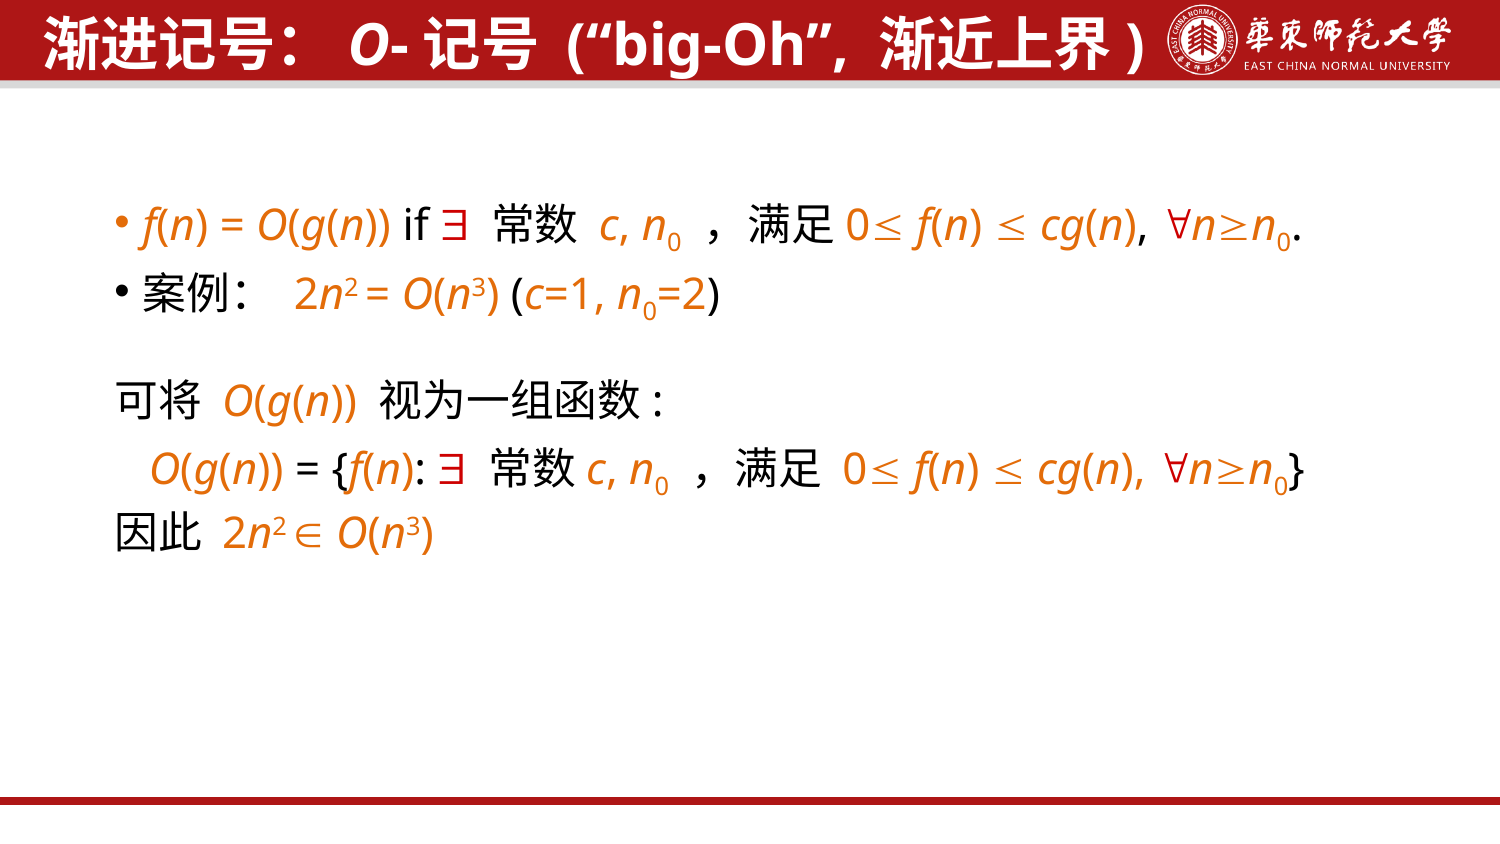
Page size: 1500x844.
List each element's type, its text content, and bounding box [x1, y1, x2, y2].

picture [1113, 0, 1500, 165]
text_box 渐进记号：O-记号 (“big-Oh”, 渐近上界) [31, 9, 1178, 98]
